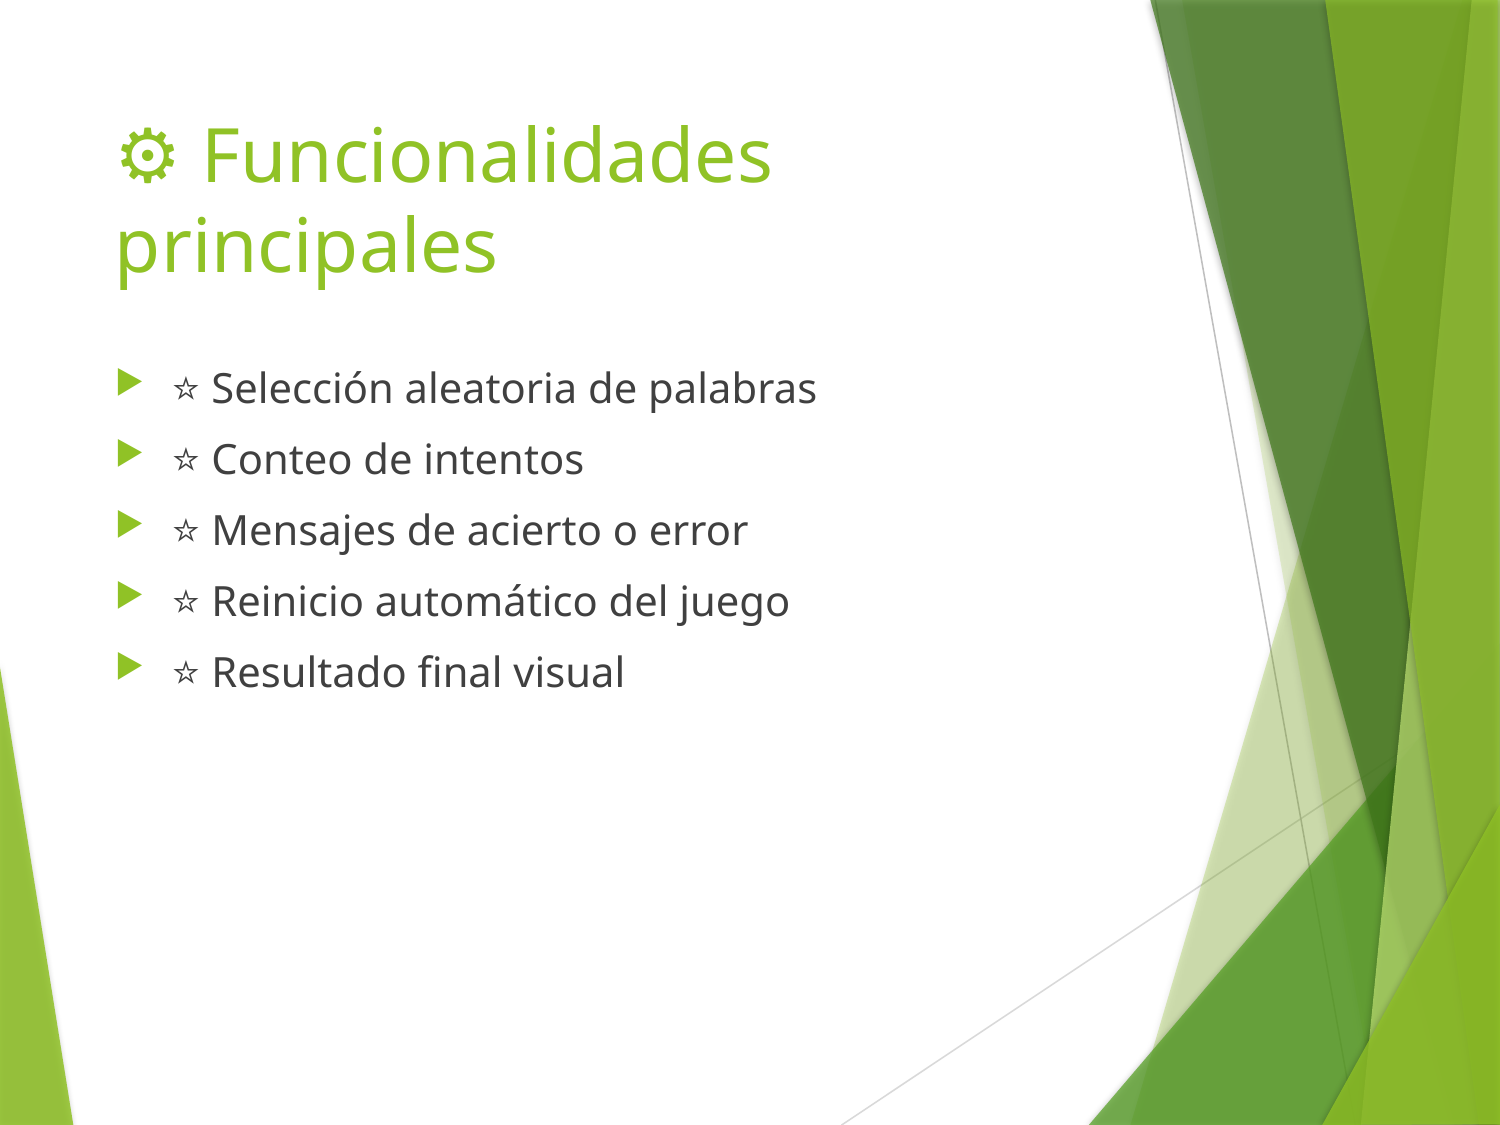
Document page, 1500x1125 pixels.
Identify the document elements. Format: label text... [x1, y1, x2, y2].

list ⭐ Selección aleatoria de palabras ⭐ Conteo de intentos ⭐ Mensajes de acierto o error ⭐ Reinicio automático del juego ⭐ Resultado final visual [99, 354, 1142, 992]
title ⚙️ Funcionalidades principales [99, 99, 1142, 317]
